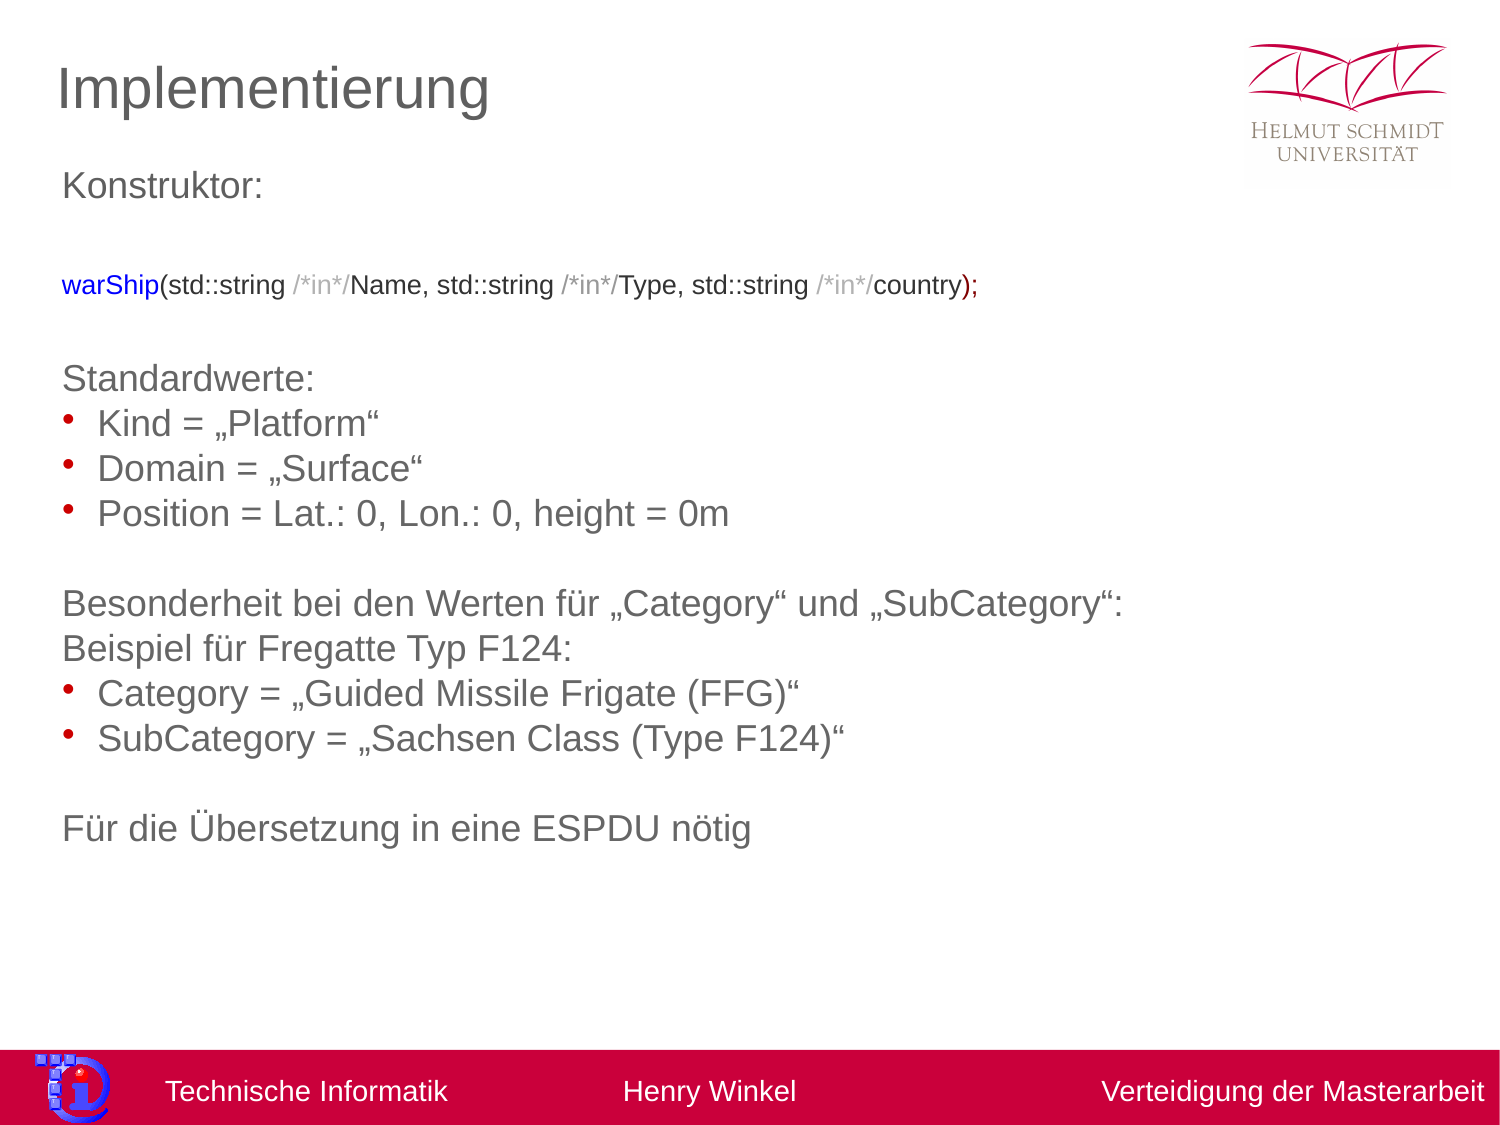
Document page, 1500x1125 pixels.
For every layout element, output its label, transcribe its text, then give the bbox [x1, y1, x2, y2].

text_box Implementierung [41, 42, 1223, 161]
text_box warShip(std::string /*in*/Name, std::string /*in*/Type, std::string /*in*/country); [47, 259, 1323, 346]
picture [1244, 38, 1451, 189]
text_box Standardwerte: Kind = „Platform“ Domain = „Surface“ Position = Lat.: 0, Lon.: 0, height = 0m Besonderheit bei den Werten für „Category“ und „SubCategory“: Beispiel für Fregatte Typ F124: Category = „Guided Missile Frigate (FFG)“ SubCategory = „Sachsen Class (Type F124)“ Für die Übersetzung in eine ESPDU nötig [47, 346, 1394, 697]
text_box Konstruktor: [47, 153, 414, 217]
